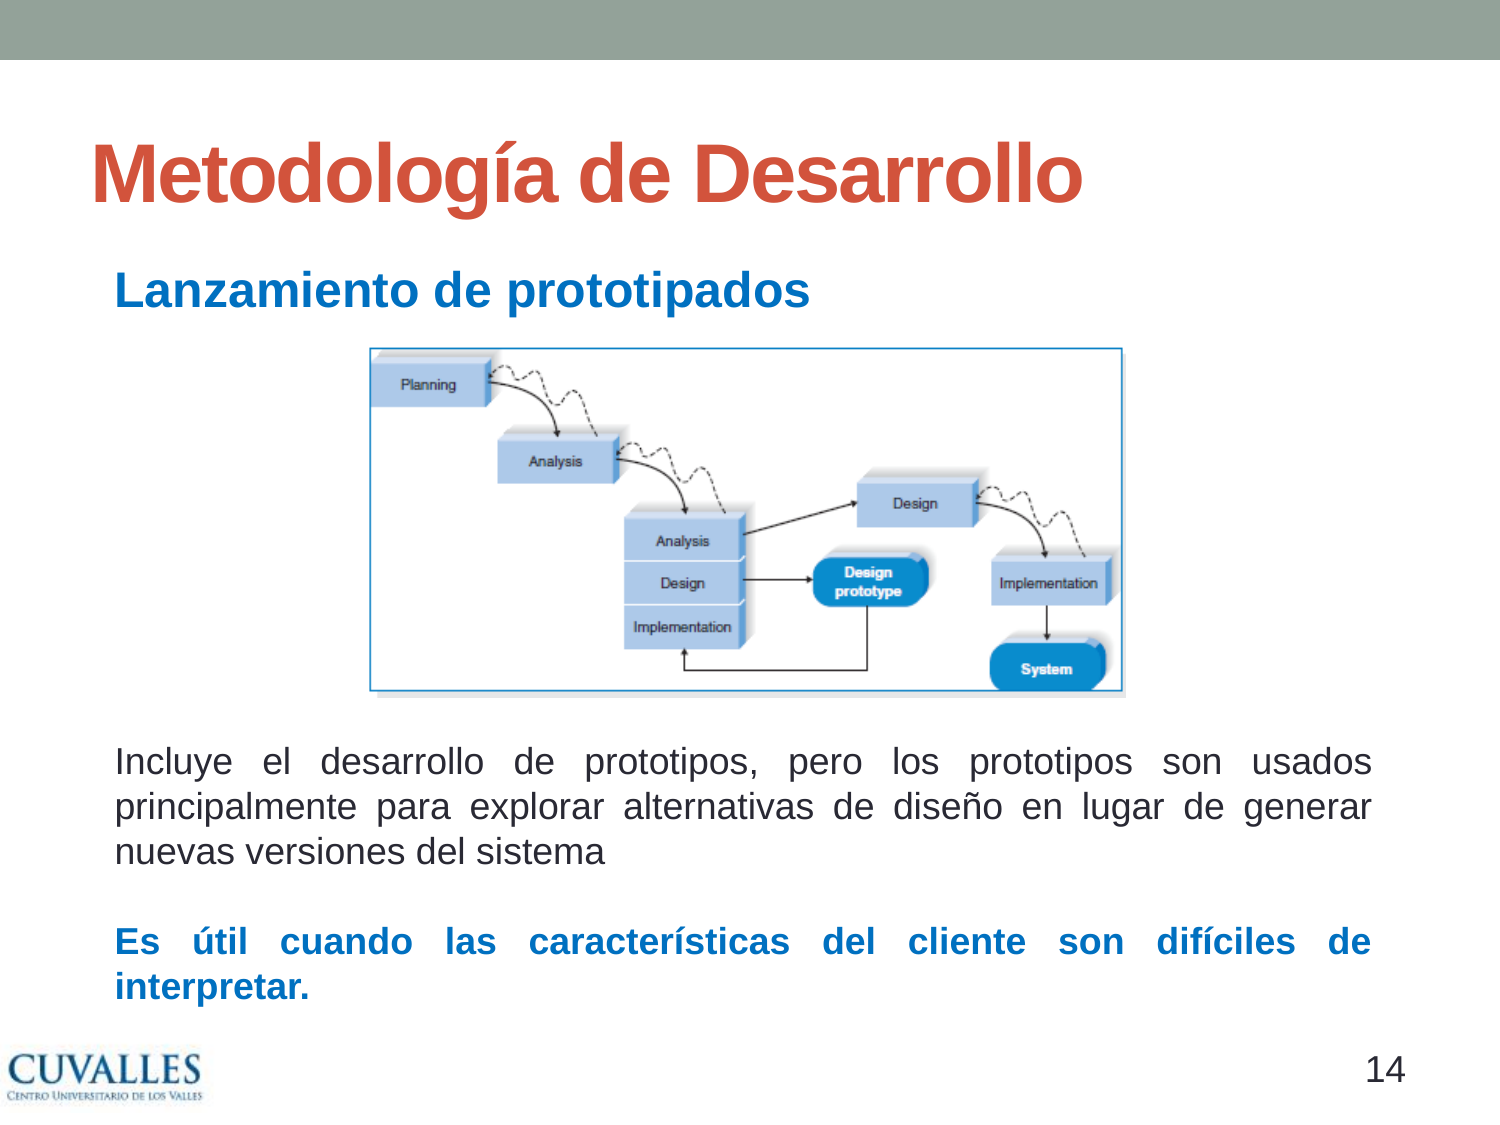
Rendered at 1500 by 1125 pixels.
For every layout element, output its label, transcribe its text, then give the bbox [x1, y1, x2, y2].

text_box Lanzamiento de prototipados Incluye el desarrollo de prototipos, pero los prototipos son usados principalmente para explorar alternativas de diseño en lugar de generar nuevas versiones del sistema Es útil cuando las características del cliente son difíciles de interpretar. [99, 249, 1388, 1075]
picture [365, 337, 1127, 699]
picture [0, 1037, 215, 1113]
slide_number 13 [1350, 1037, 1500, 1092]
title Metodología de Desarrollo [75, 87, 1425, 250]
